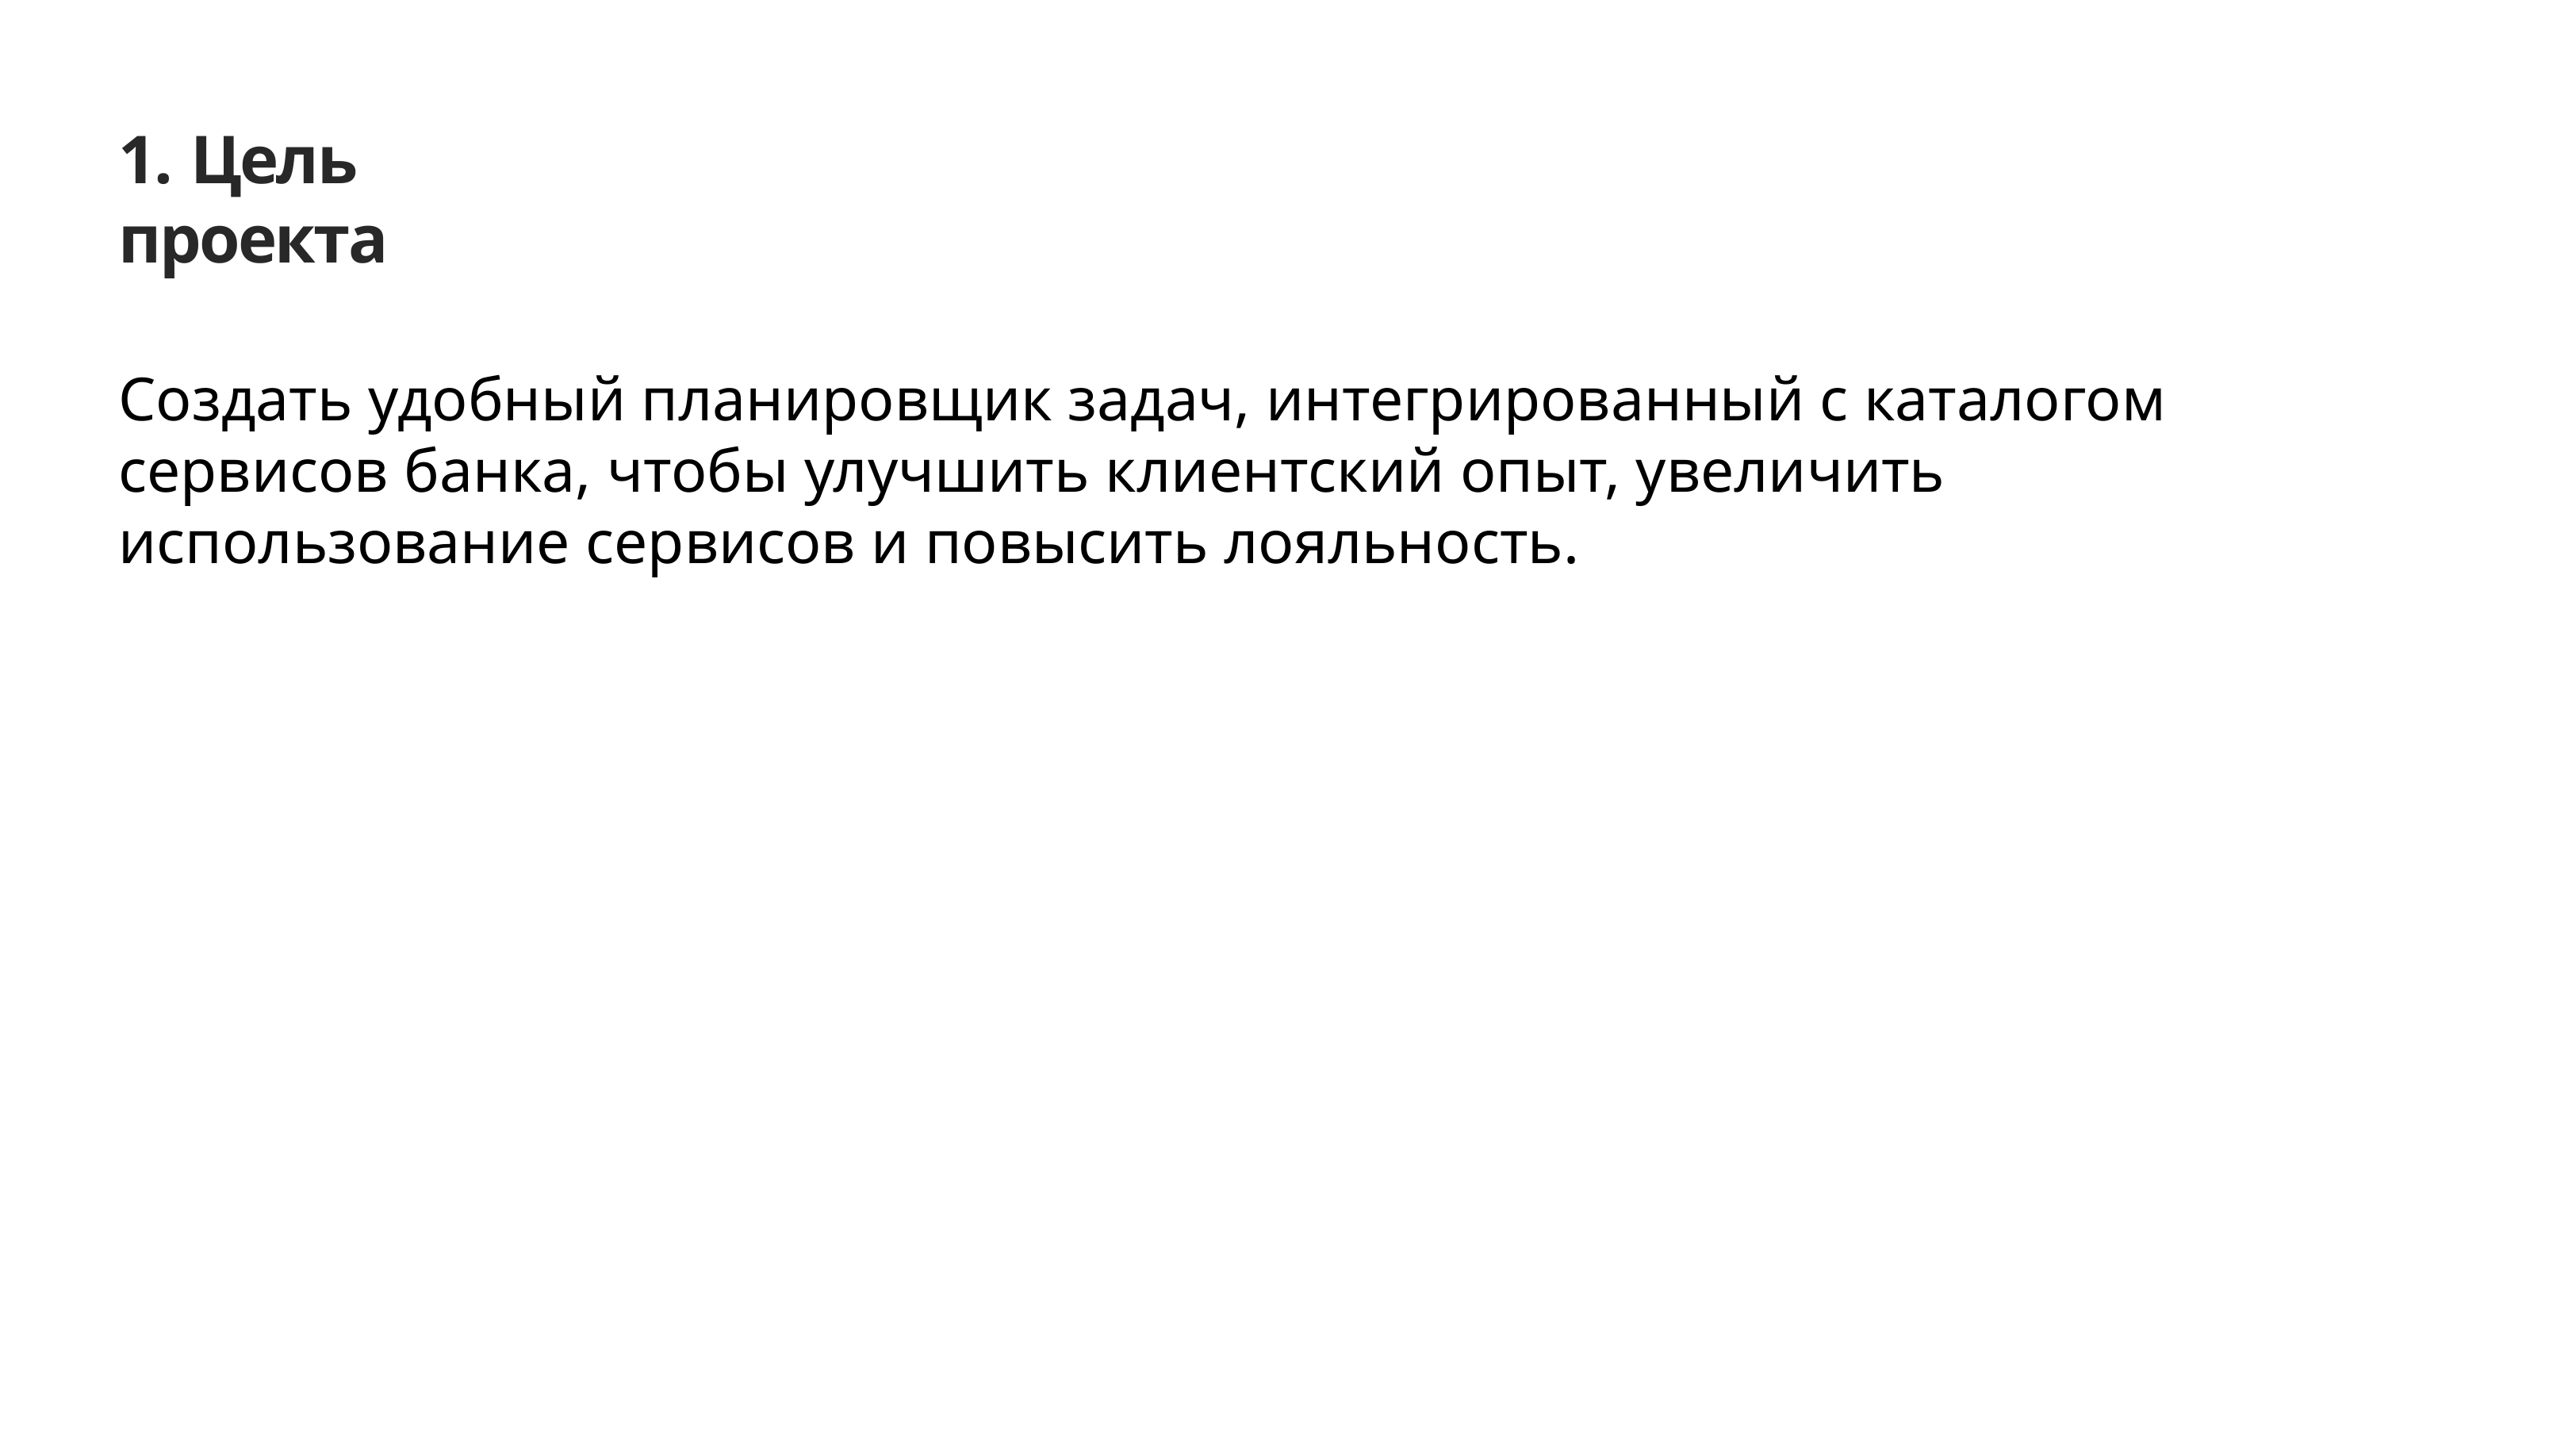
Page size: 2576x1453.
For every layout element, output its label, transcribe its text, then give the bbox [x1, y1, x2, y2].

text_box 1. Цель проекта [117, 115, 624, 276]
title Создать удобный планировщик задач, интегрированный с каталогом сервисов банка, чтобы улучшить клиентский опыт, увеличить использование сервисов и повысить лояльность. [117, 359, 2310, 604]
